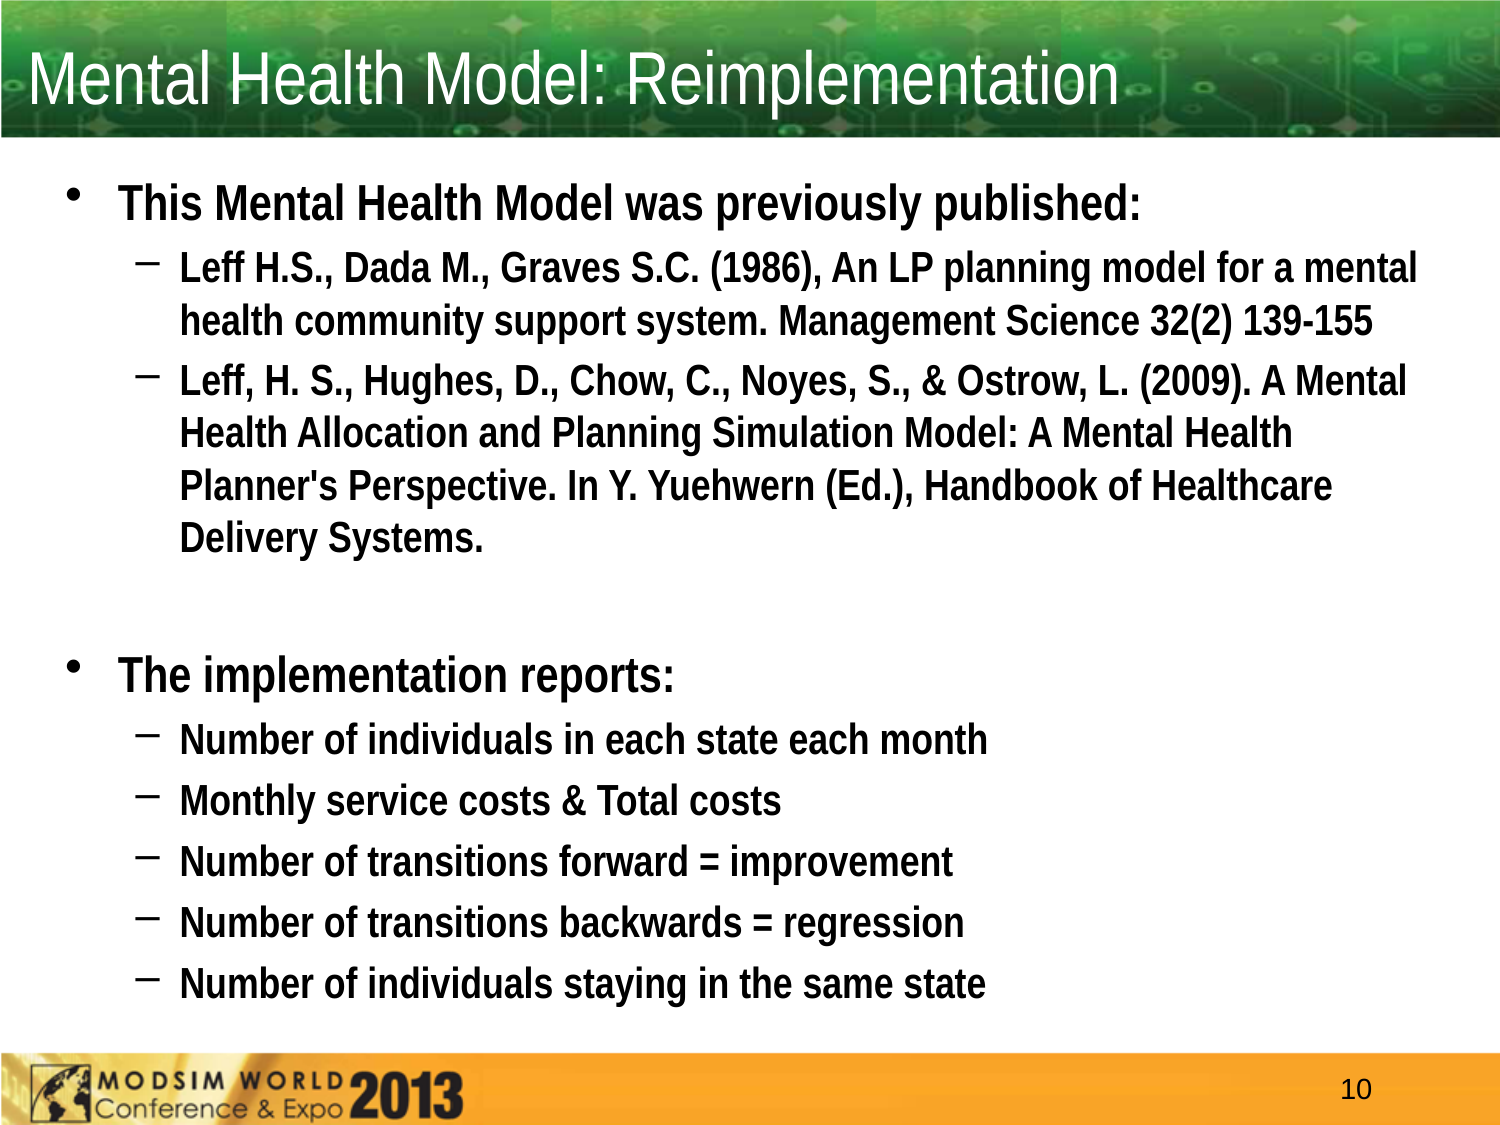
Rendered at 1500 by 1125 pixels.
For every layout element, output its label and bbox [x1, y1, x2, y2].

title [12, 0, 1275, 150]
slide_number [1037, 1062, 1388, 1103]
list [50, 162, 1463, 1025]
picture [0, 0, 1500, 1125]
